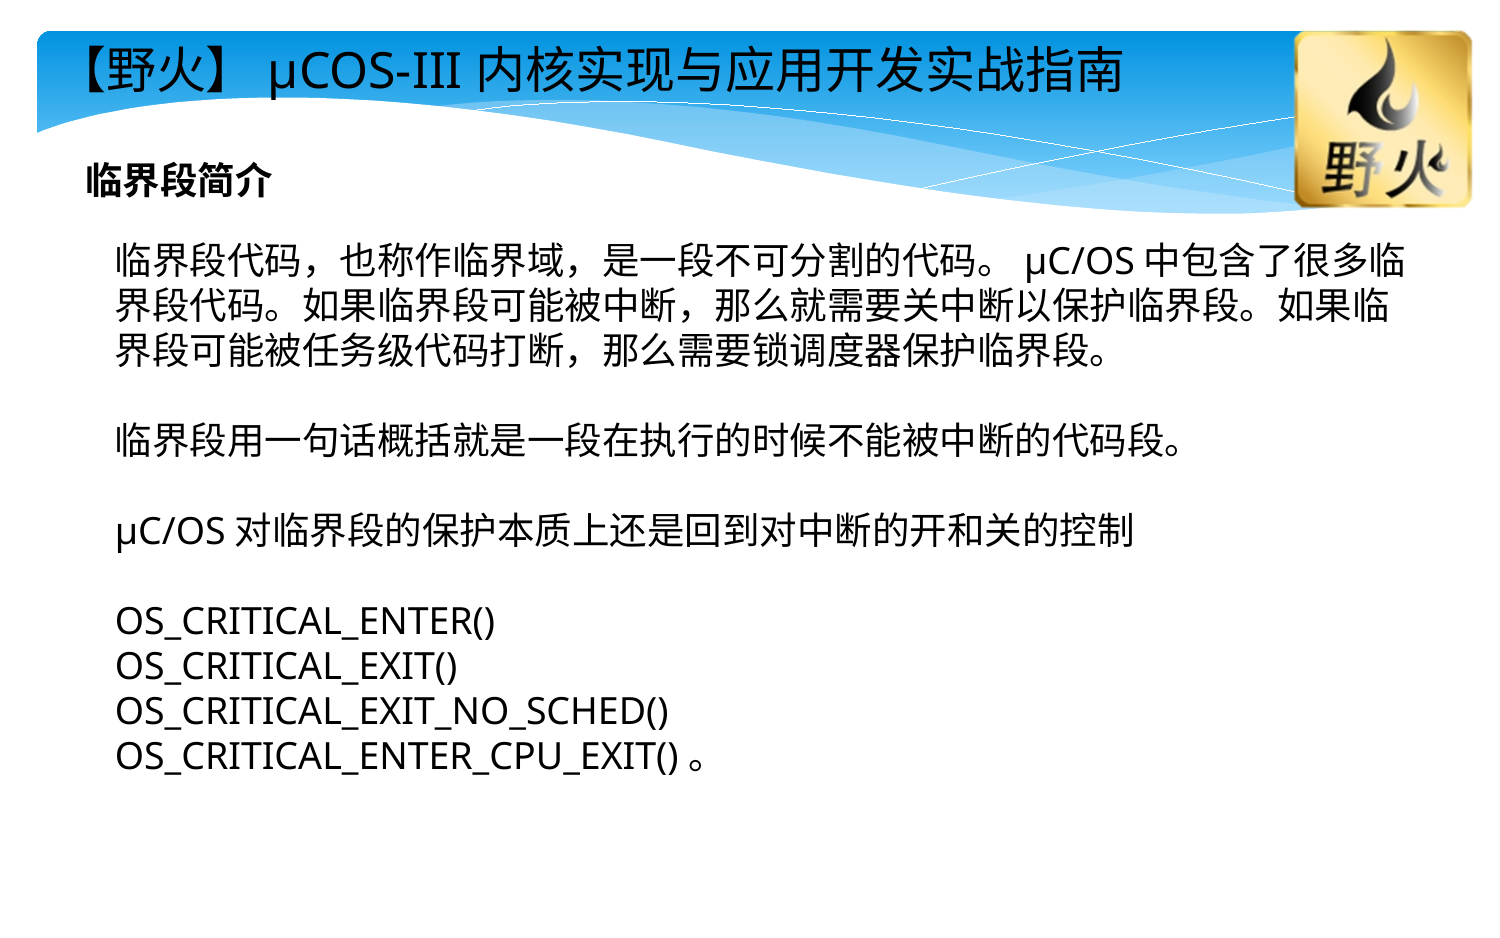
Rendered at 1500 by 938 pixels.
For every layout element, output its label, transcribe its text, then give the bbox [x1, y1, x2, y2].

text_box 临界段简介 [0, 149, 288, 210]
text_box 临界段代码，也称作临界域，是一段不可分割的代码。μC/OS中包含了很多临界段代码。如果临界段可能被中断，那么就需要关中断以保护临界段。如果临界段可能被任务级代码打断，那么需要锁调度器保护临界段。 临界段用一句话概括就是一段在执行的时候不能被中断的代码段。 μC/OS对临界段的保护本质上还是回到对中断的开和关的控制 OS_CRITICAL_ENTER() OS_CRITICAL_EXIT() OS_CRITICAL_EXIT_NO_SCHED() OS_CRITICAL_ENTER_CPU_EXIT()。 [100, 229, 1436, 830]
picture [1272, 4, 1498, 230]
text_box 【野火】μCOS-III内核实现与应用开发实战指南 [41, 31, 1267, 103]
